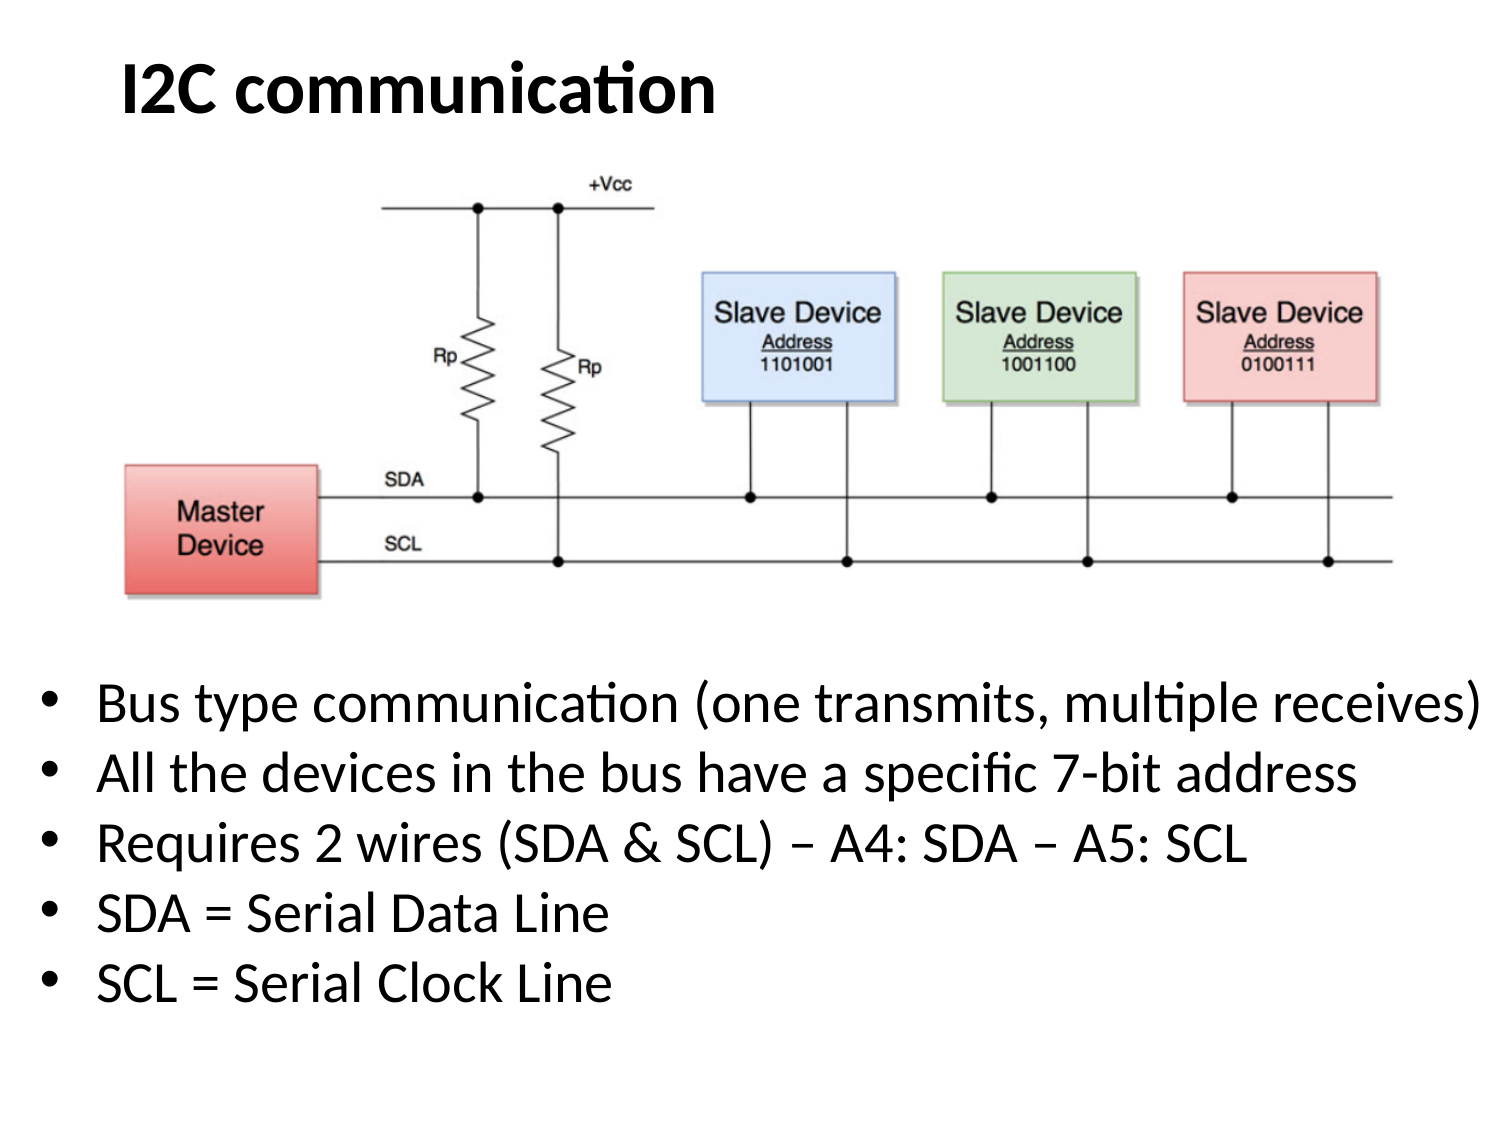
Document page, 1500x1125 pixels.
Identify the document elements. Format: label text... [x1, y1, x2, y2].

text_box Bus type communication (one transmits, multiple receives) All the devices in the bus have a specific 7-bit address Requires 2 wires (SDA & SCL) – A4: SDA – A5: SCL SDA = Serial Data Line SCL = Serial Clock Line [24, 656, 1500, 1022]
text_box I2C communication [105, 31, 734, 137]
picture [87, 141, 1438, 626]
